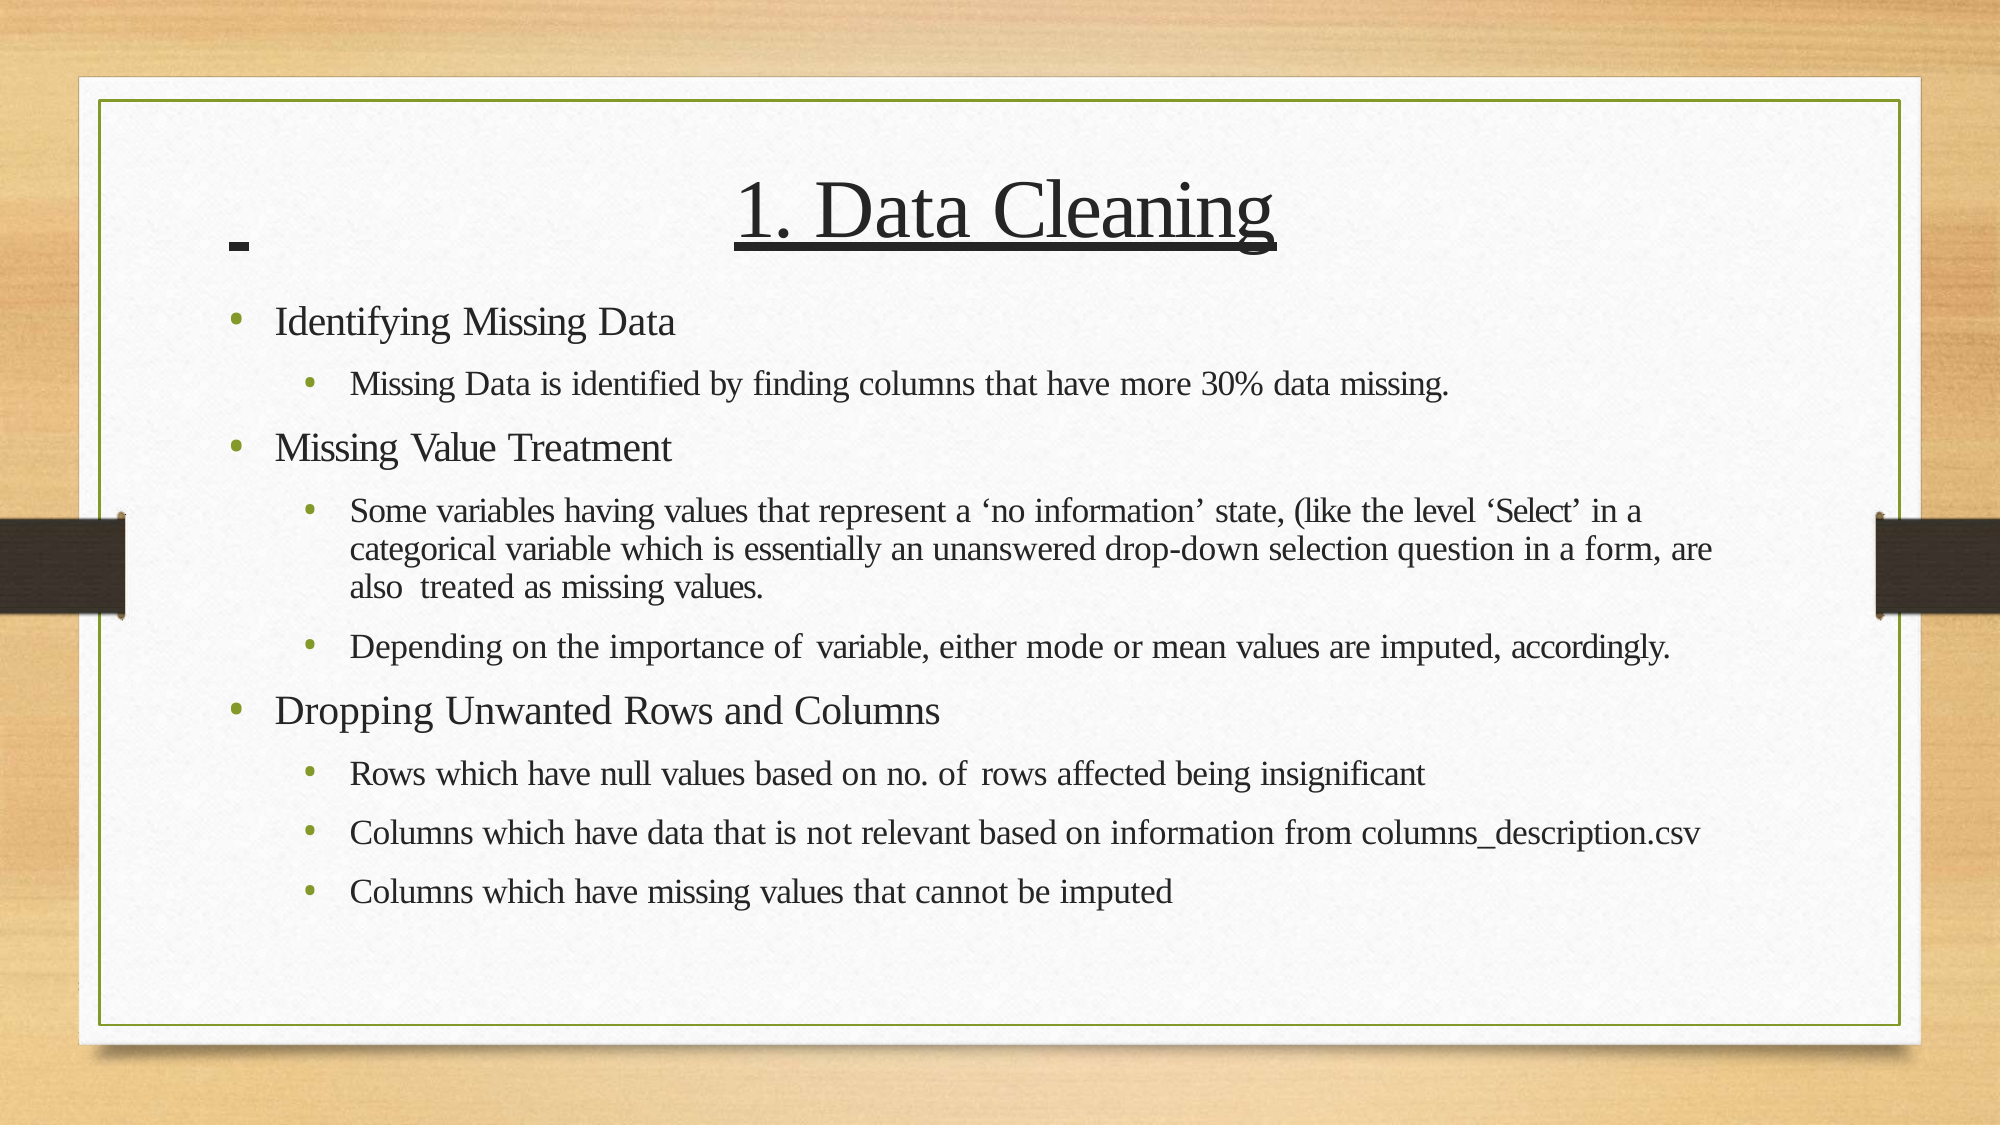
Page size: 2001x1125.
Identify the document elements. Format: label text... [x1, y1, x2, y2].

title 1. Data Cleaning [225, 151, 1775, 354]
text_box Identifying Missing Data Missing Data is identified by finding columns that have more 30% data missing. Missing Value Treatment Some variables having values that represent a ‘no information’ state, (like the level ‘Select’ in a categorical variable which is essentially an unanswered drop-down selection question in a form, are also treated as missing values. Depending on the importance of variable, either mode or mean values are imputed, accordingly. Dropping Unwanted Rows and Columns Rows which have null values based on no. of rows affected being insignificant Columns which have data that is not relevant based on information from columns_description.csv Columns which have missing values that cannot be imputed [225, 279, 1766, 911]
picture [0, 0, 2000, 1125]
